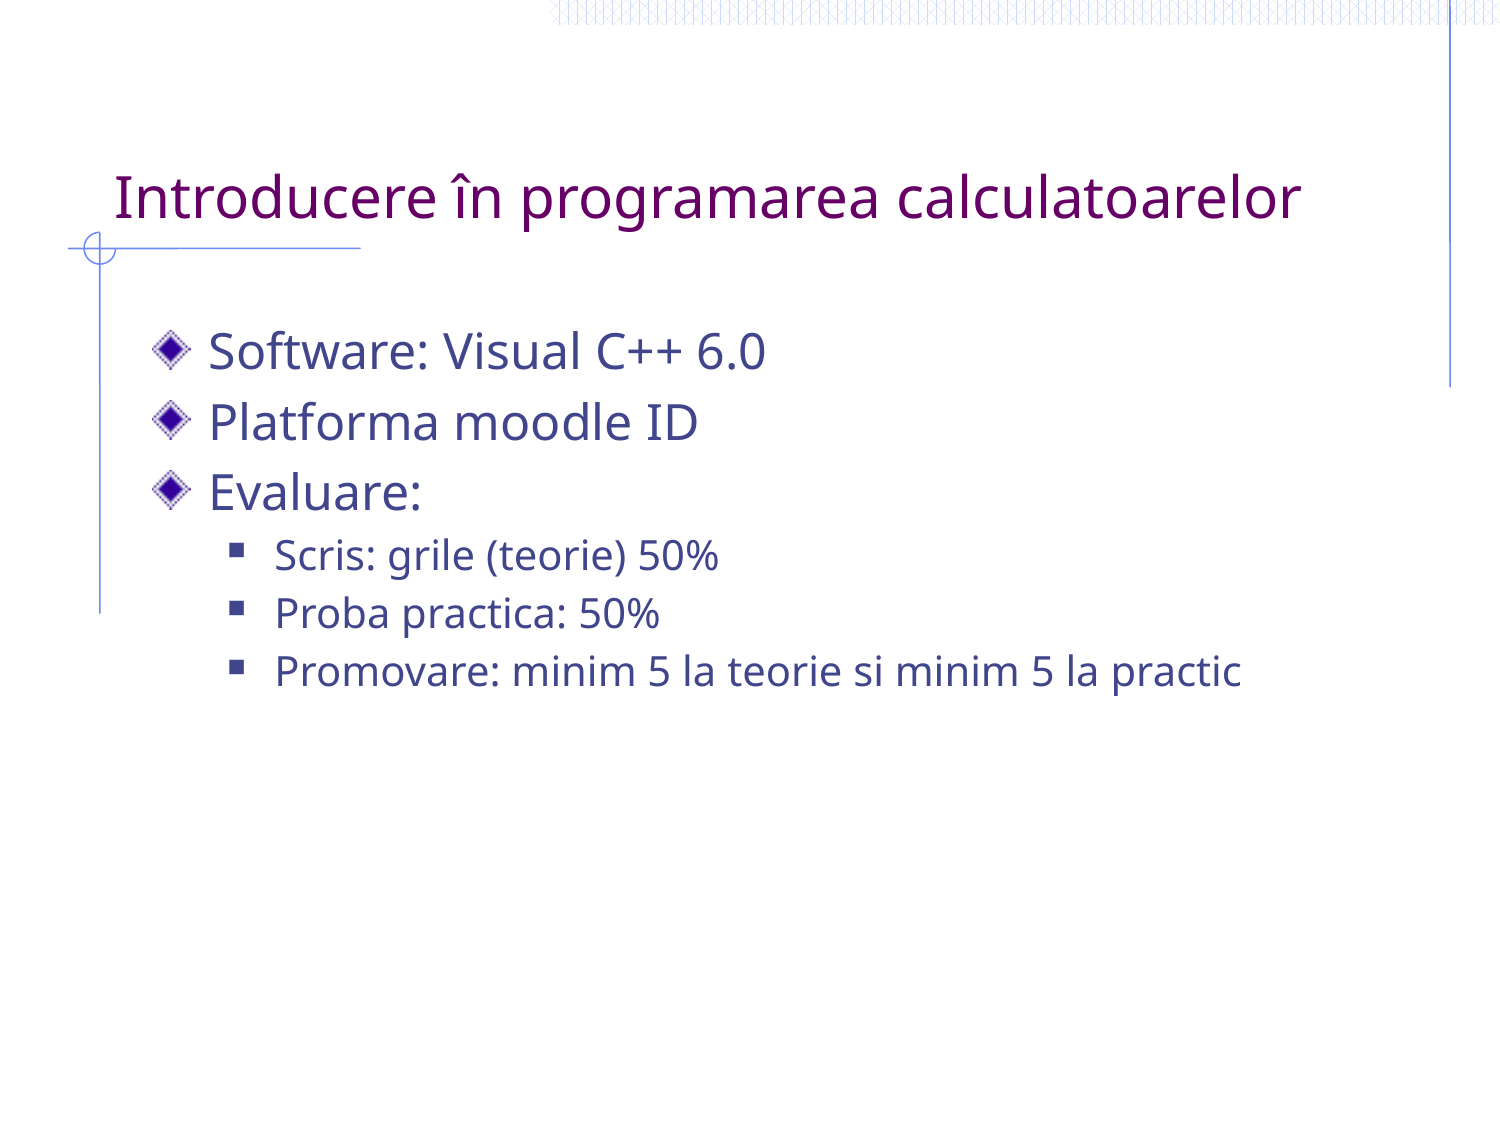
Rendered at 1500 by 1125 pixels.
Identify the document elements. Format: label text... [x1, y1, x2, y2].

picture [152, 330, 191, 370]
picture [152, 470, 191, 510]
title Introducere în programarea calculatoarelor [99, 50, 1375, 238]
picture [152, 400, 191, 440]
list Software: Visual C++ 6.0 Platforma moodle ID Evaluare: Scris: grile (teorie) 50% Proba practica: 50% Promovare: minim 5 la teorie si minim 5 la practic [137, 312, 1413, 988]
